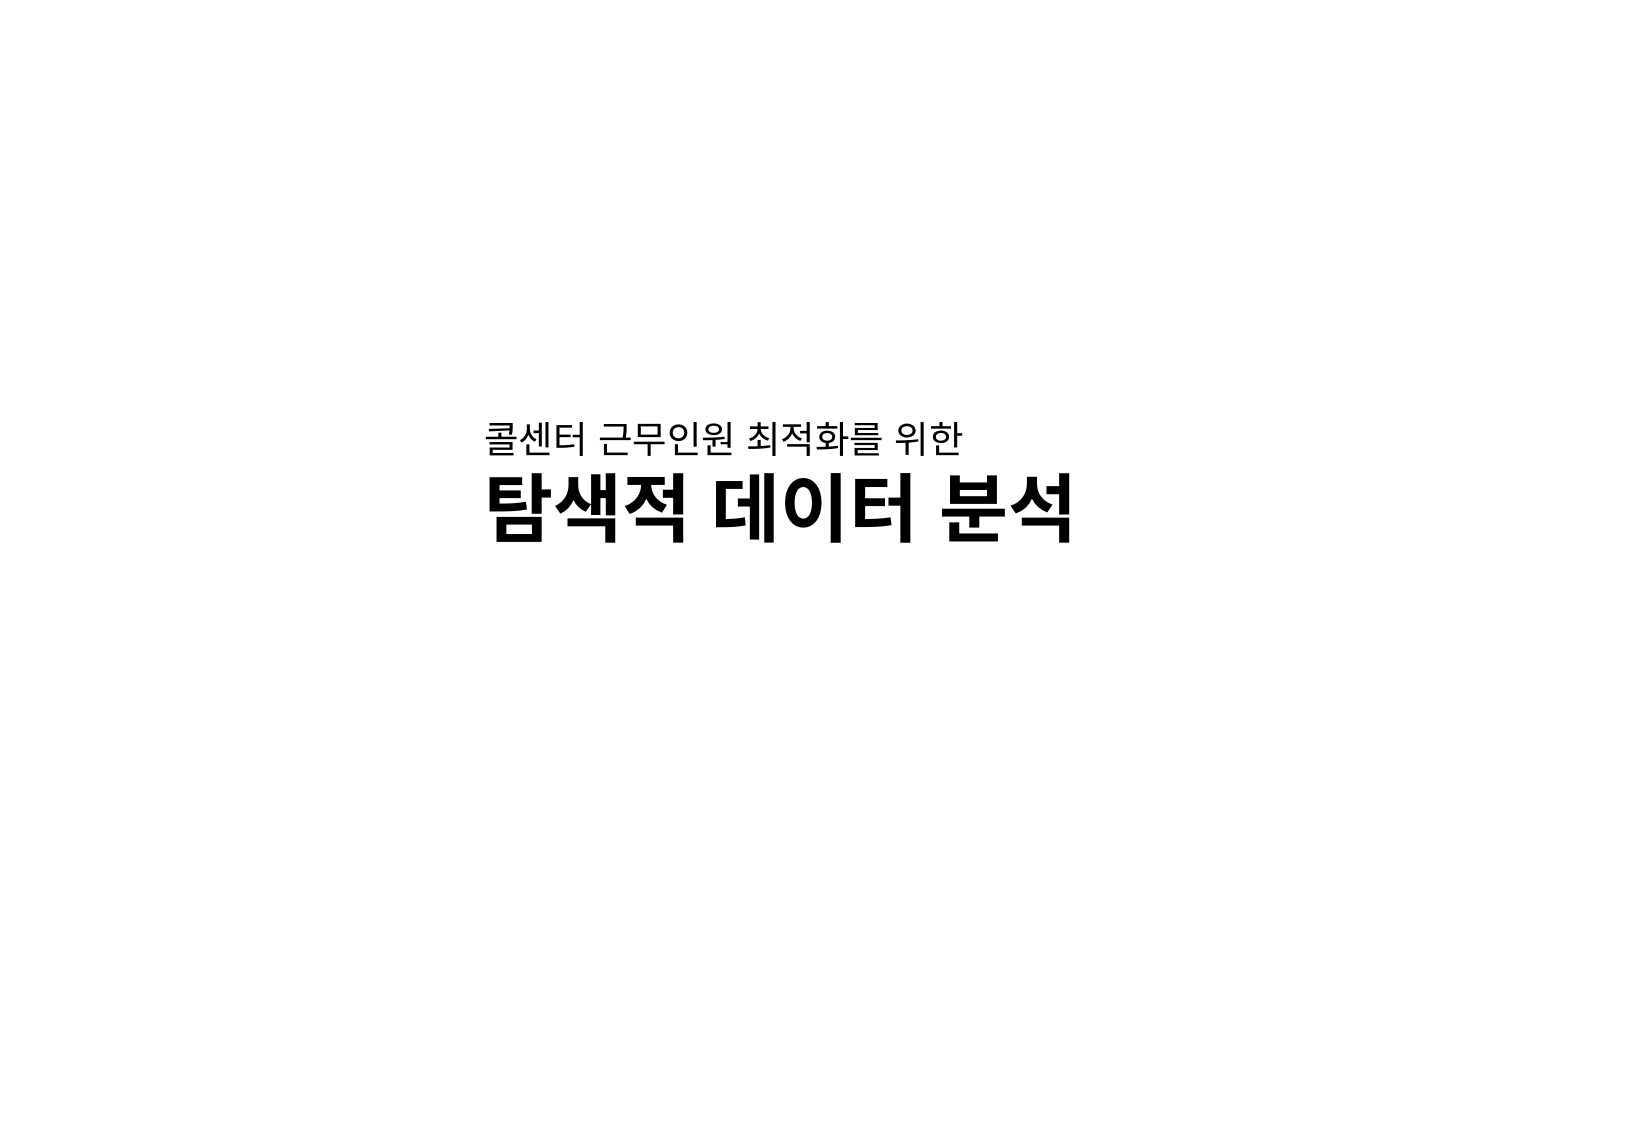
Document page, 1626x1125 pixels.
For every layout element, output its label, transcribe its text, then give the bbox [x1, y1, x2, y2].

text_box 콜센터 근무인원 최적화를 위한 탐색적 데이터 분석 [469, 408, 1156, 559]
